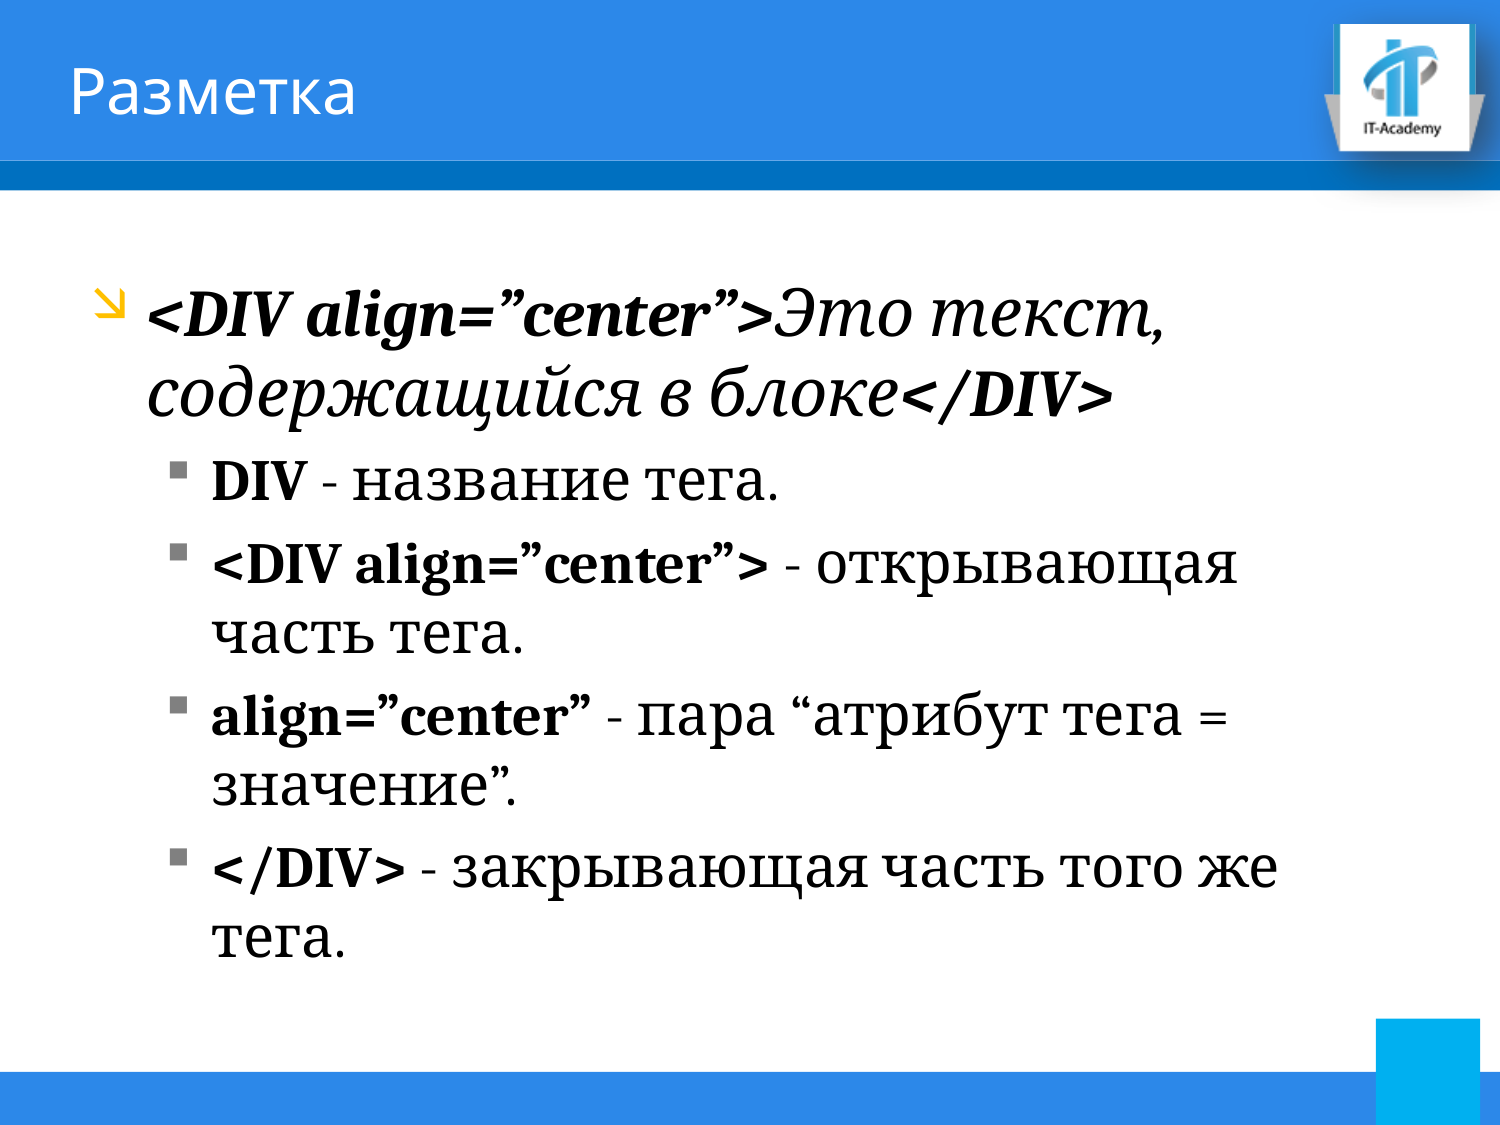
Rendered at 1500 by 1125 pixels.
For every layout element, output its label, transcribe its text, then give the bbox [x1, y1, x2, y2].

list <DIV align=”center”>Это текст, содержащийся в блоке</DIV> DIV - название тега. <DIV align=”center”> - открывающая часть тега. align=”center” - пара “атрибут тега = значение”. </DIV> - закрывающая часть того же тега. [75, 262, 1425, 1005]
title Разметка [53, 42, 1404, 135]
picture [1323, 24, 1487, 153]
